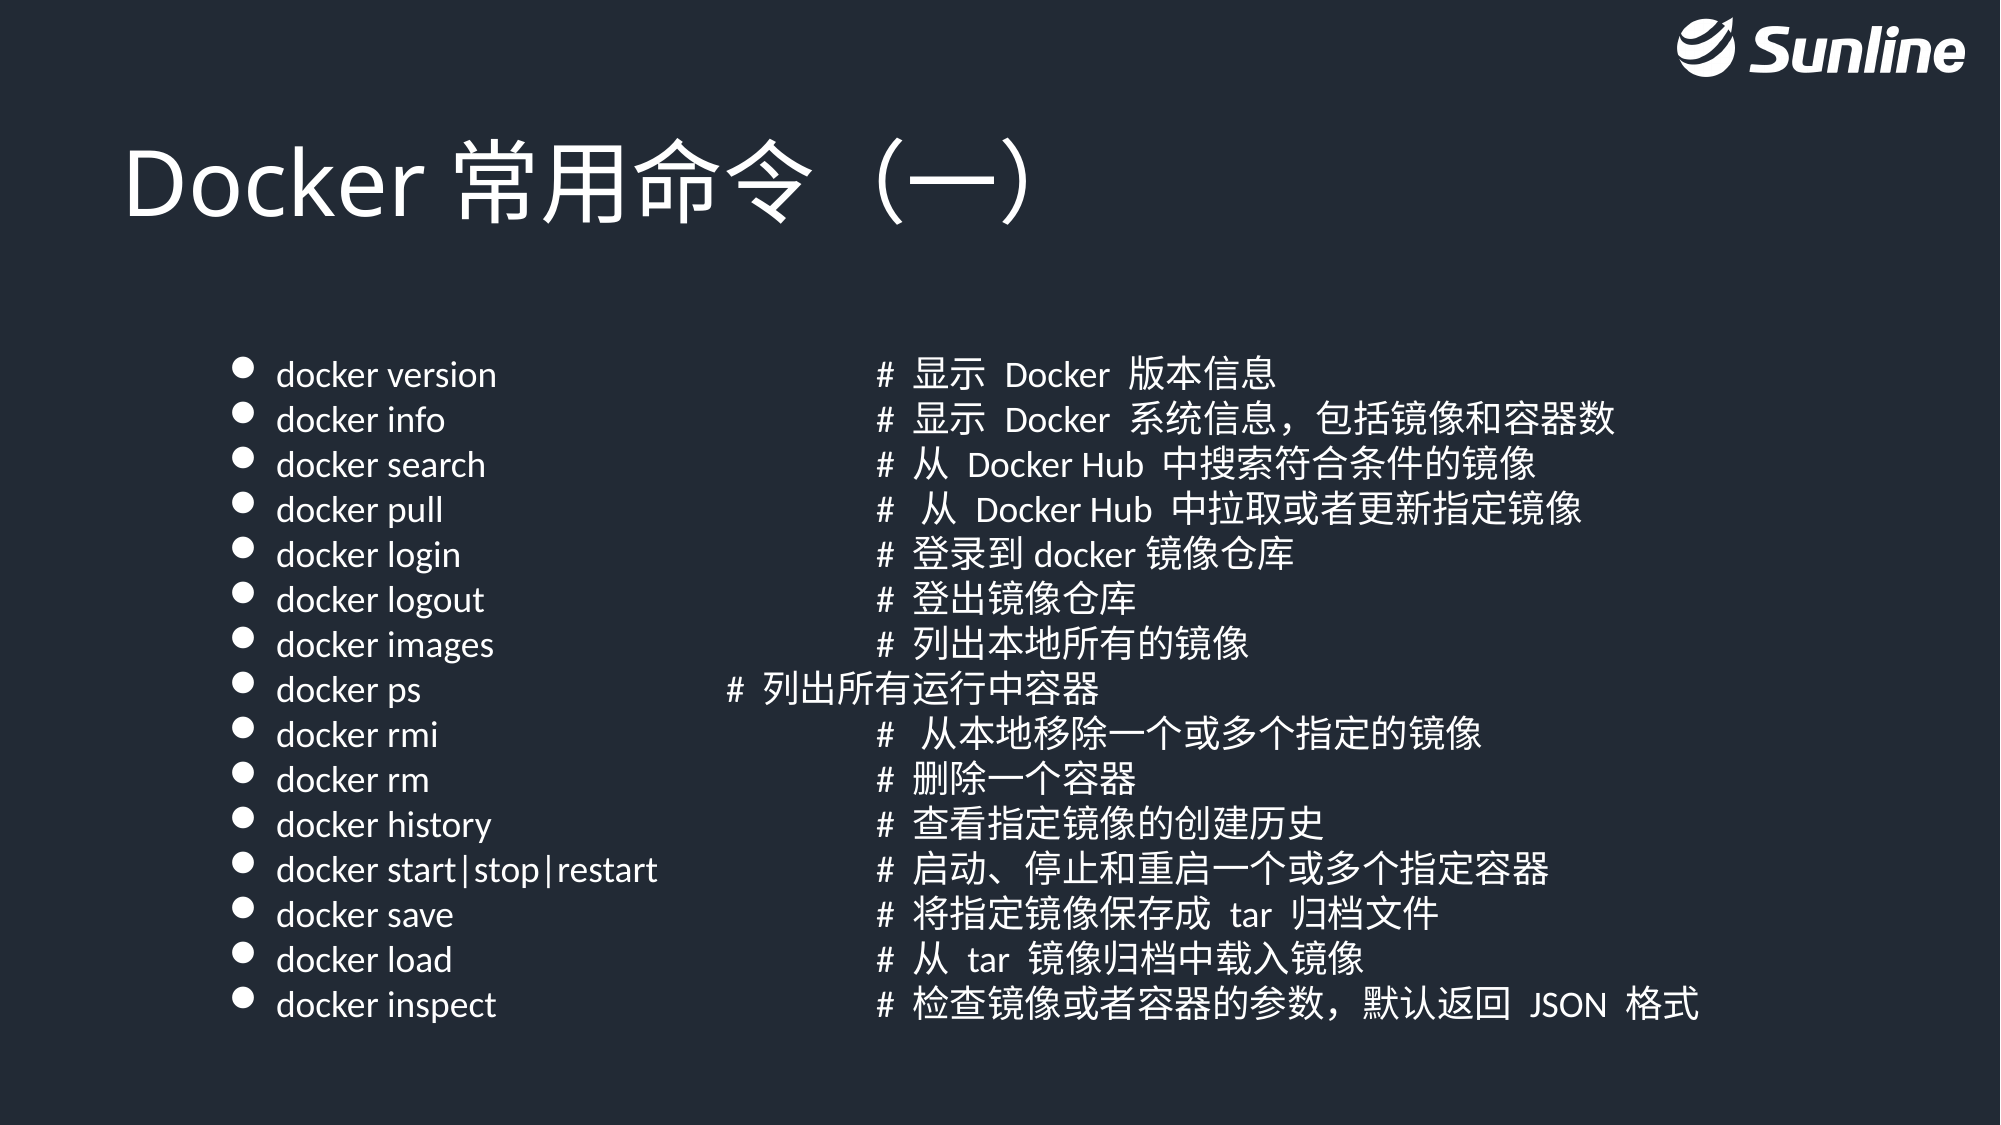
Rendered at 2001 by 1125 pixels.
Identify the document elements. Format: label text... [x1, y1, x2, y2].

picture [1677, 17, 1965, 77]
text_box docker version # 显示 Docker 版本信息 docker info # 显示 Docker 系统信息，包括镜像和容器数 docker search # 从 Docker Hub 中搜索符合条件的镜像 docker pull # 从 Docker Hub 中拉取或者更新指定镜像 docker login # 登录到docker镜像仓库 docker logout # 登出镜像仓库 docker images # 列出本地所有的镜像 docker ps # 列出所有运行中容器 docker rmi # 从本地移除一个或多个指定的镜像 docker rm # 删除一个容器 docker history # 查看指定镜像的创建历史 docker start|stop|restart # 启动、停止和重启一个或多个指定容器 docker save # 将指定镜像保存成 tar 归档文件 docker load # 从 tar 镜像归档中载入镜像 docker inspect # 检查镜像或者容器的参数，默认返回 JSON 格式 [214, 342, 1748, 1033]
title Docker常用命令（一） [106, 90, 1832, 284]
